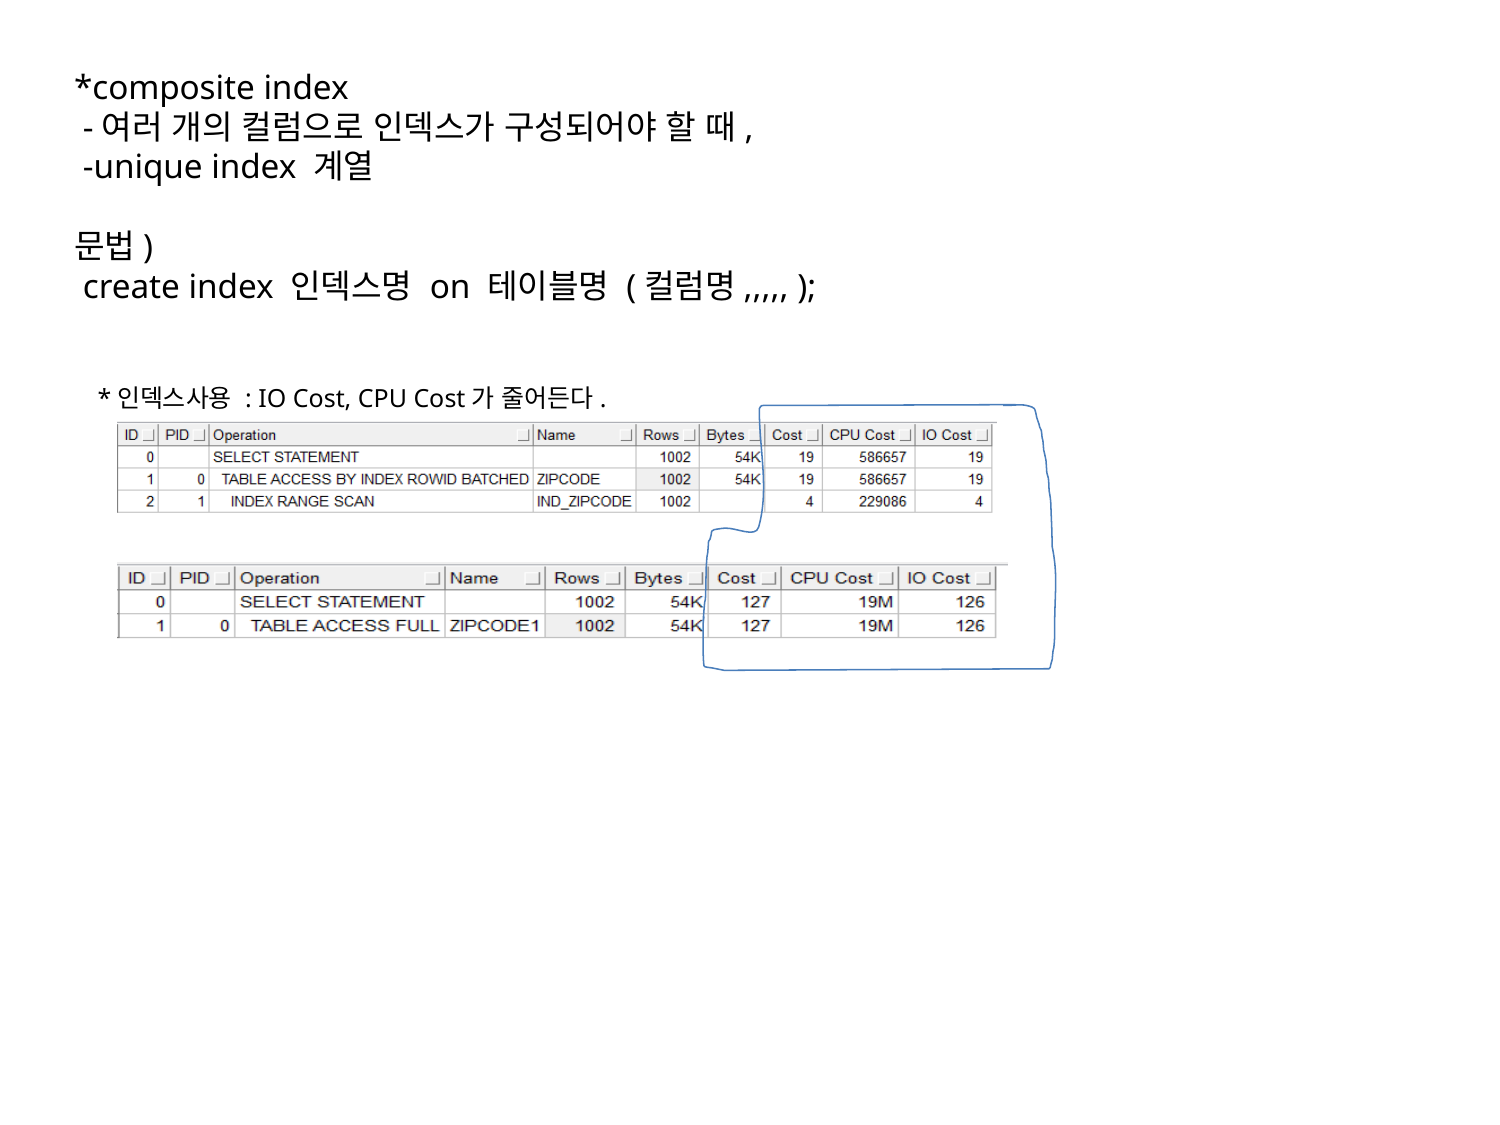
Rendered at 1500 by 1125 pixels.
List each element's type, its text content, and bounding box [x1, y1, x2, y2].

text_box [702, 403, 1057, 672]
text_box *composite index -여러 개의 컬럼으로 인덱스가 구성되어야 할 때, -unique index 계열 문법) create index 인덱스명 on 테이블명 (컬럼명,,,,, ); [59, 58, 832, 313]
picture [116, 562, 1008, 645]
text_box *인덱스사용 : IO Cost, CPU Cost가 줄어든다. [82, 375, 622, 420]
picture [116, 421, 997, 516]
